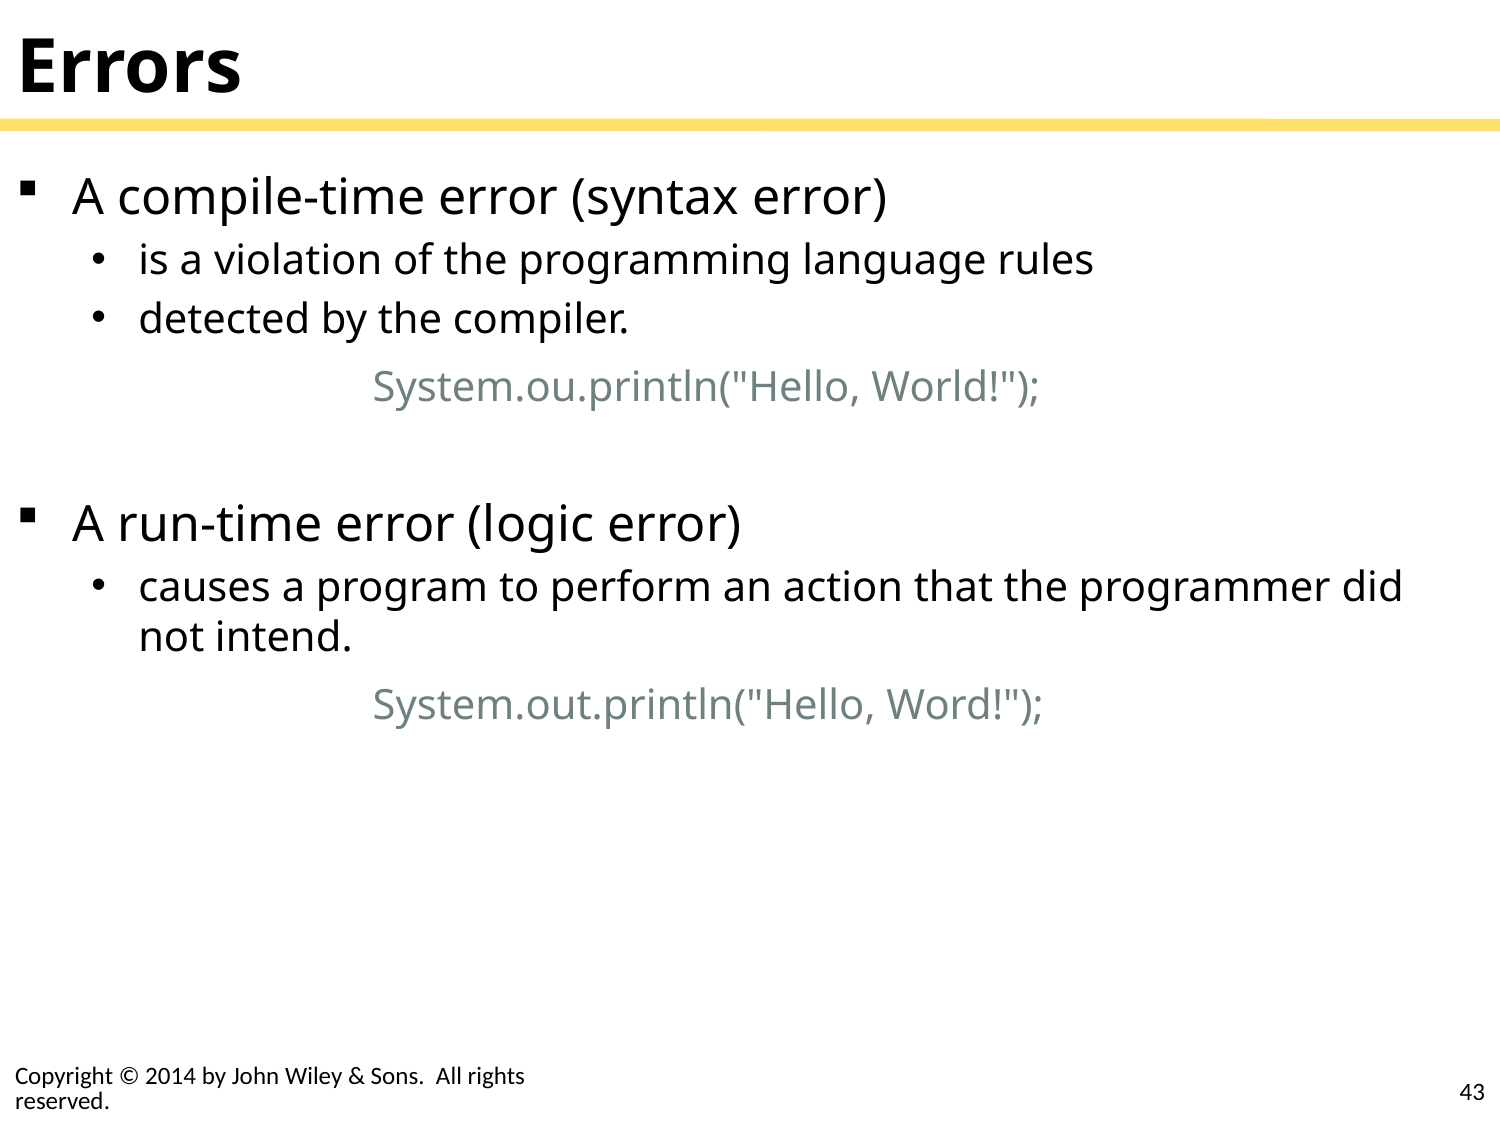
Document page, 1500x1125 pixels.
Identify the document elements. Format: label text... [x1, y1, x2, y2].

title Errors [1, 0, 1500, 125]
list A compile-time error (syntax error) is a violation of the programming language rules detected by the compiler. System.ou.println("Hello, World!"); A run-time error (logic error) causes a program to perform an action that the programmer did not intend. System.out.println("Hello, Word!"); [1, 157, 1425, 1003]
